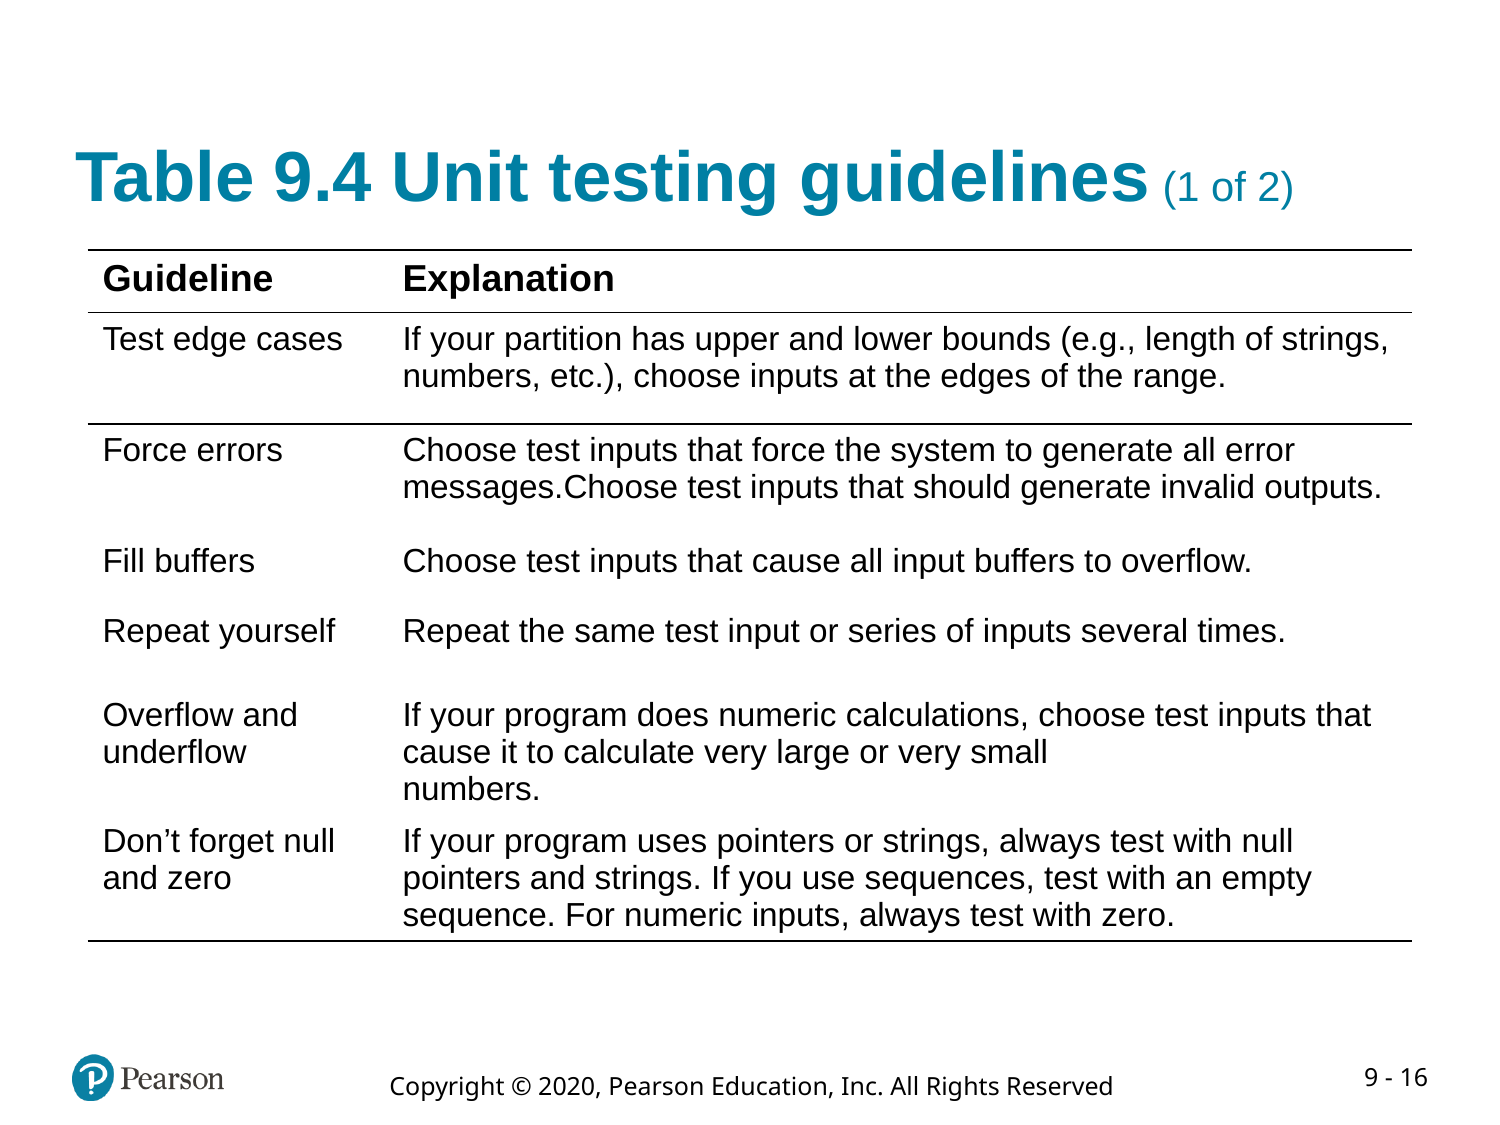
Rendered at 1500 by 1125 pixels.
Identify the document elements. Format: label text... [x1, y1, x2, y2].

table_header Explanation [388, 251, 1412, 312]
table_cell If your program uses pointers or strings, always test with null pointers and strings. If you use sequences, test with an empty sequence. For numeric inputs, always test with zero. [388, 815, 1412, 940]
table_cell Choose test inputs that force the system to generate all error messages.Choose test inputs that should generate invalid outputs. [388, 425, 1412, 535]
picture [81, 1064, 107, 1089]
table_cell Fill buffers [88, 535, 388, 605]
table_cell If your partition has upper and lower bounds (e.g., length of strings, numbers, etc.), choose inputs at the edges of the range. [388, 313, 1412, 423]
table_cell Choose test inputs that cause all input buffers to overflow. [388, 535, 1412, 605]
table_cell Don’t forget null and zero [88, 815, 388, 940]
table_cell Repeat the same test input or series of inputs several times. [388, 605, 1412, 689]
table_cell Repeat yourself [88, 605, 388, 689]
table_header Guideline [88, 251, 388, 312]
picture [72, 1087, 83, 1101]
picture [99, 1054, 224, 1101]
table_cell Test edge cases [88, 313, 388, 423]
table_cell Force errors [88, 425, 388, 535]
table_cell Overflow and underflow [88, 689, 388, 815]
table_cell If your program does numeric calculations, choose test inputs that cause it to calculate very large or very small numbers. [388, 689, 1412, 815]
title Table 9.4 Unit testing guidelines (1 of 2) [75, 35, 1425, 216]
picture [72, 1054, 89, 1072]
